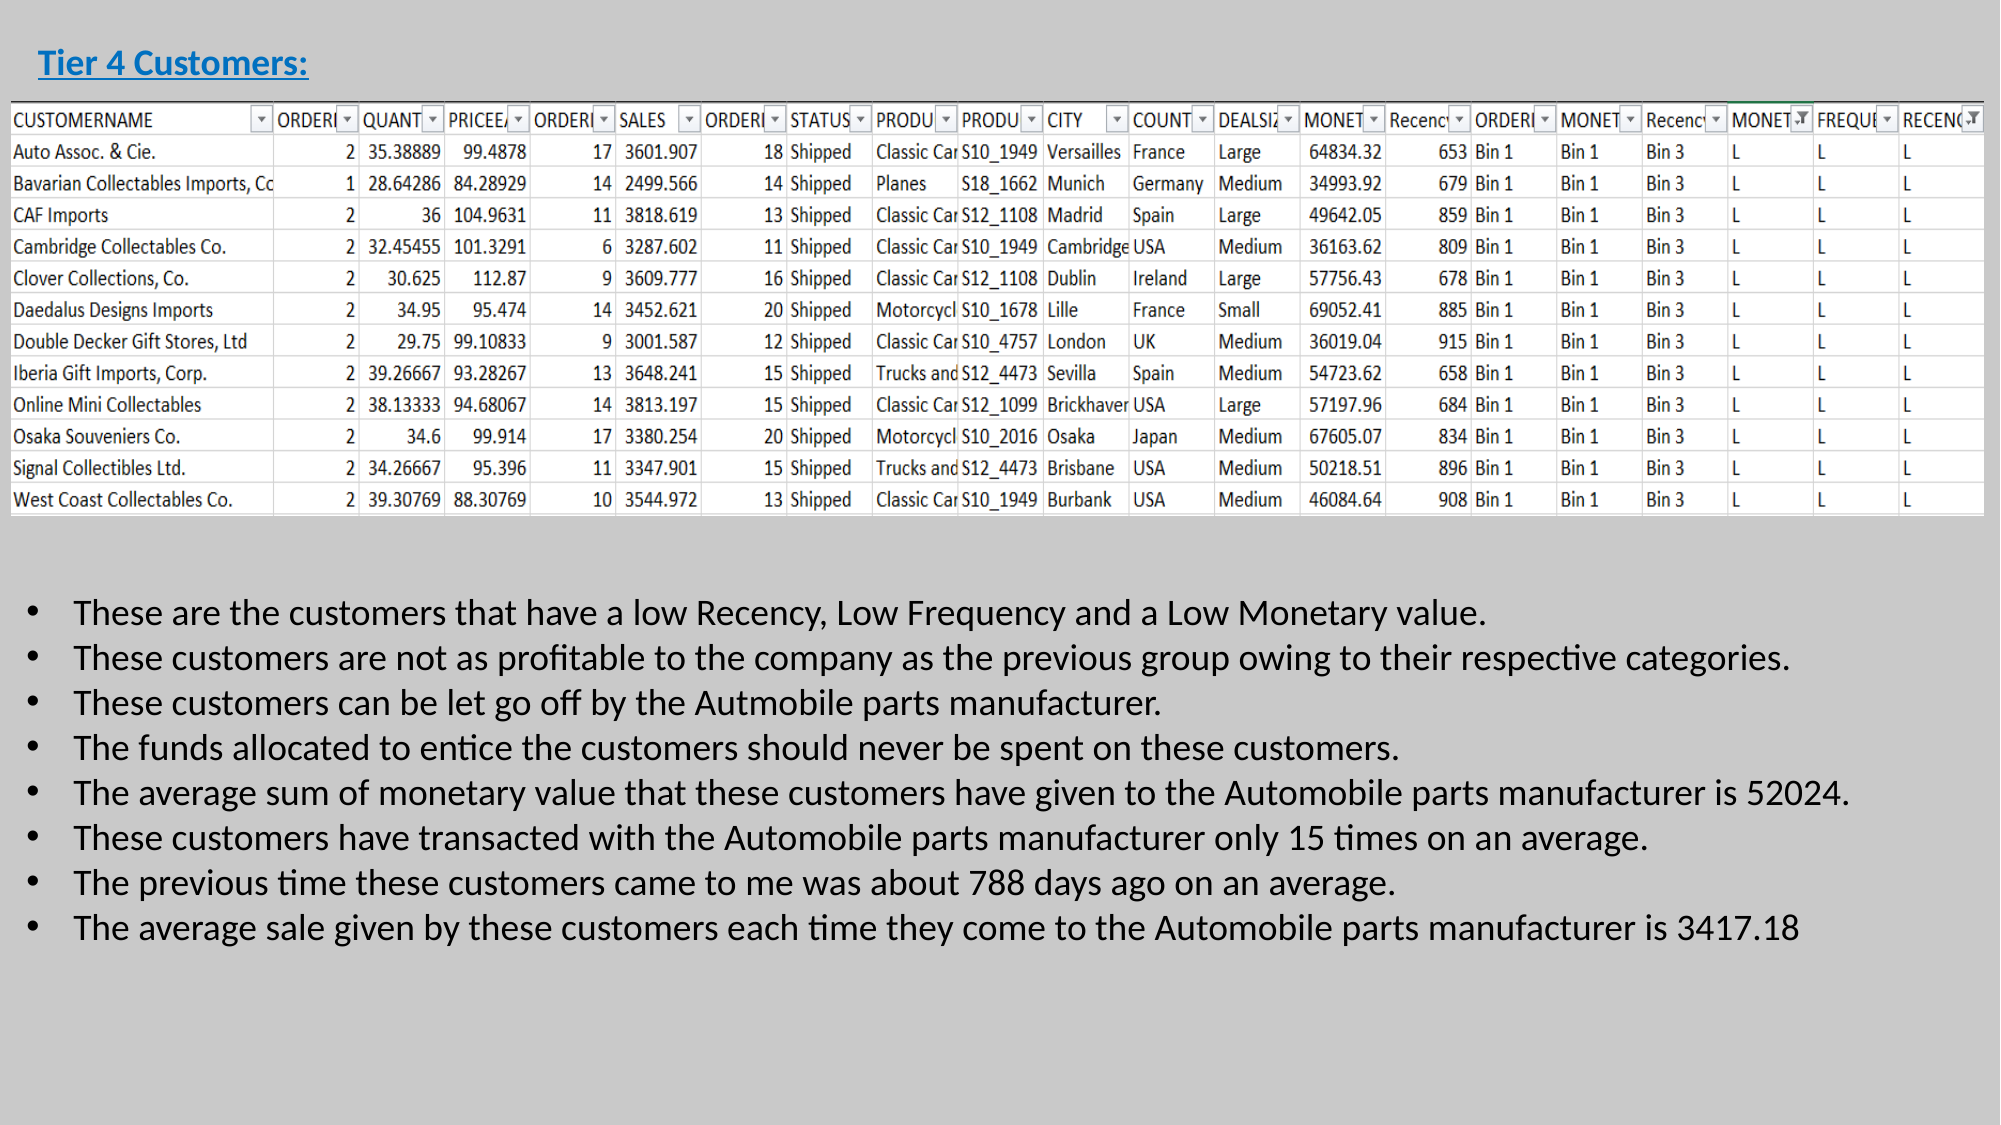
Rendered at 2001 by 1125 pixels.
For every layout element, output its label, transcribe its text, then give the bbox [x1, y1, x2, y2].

text_box Tier 4 Customers: [23, 30, 324, 91]
text_box These are the customers that have a low Recency, Low Frequency and a Low Monetary value. These customers are not as profitable to the company as the previous group owing to their respective categories. These customers can be let go off by the Autmobile parts manufacturer. The funds allocated to entice the customers should never be spent on these customers. The average sum of monetary value that these customers have given to the Automobile parts manufacturer is 52024. These customers have transacted with the Automobile parts manufacturer only 15 times on an average. The previous time these customers came to me was about 788 days ago on an average. The average sale given by these customers each time they come to the Automobile parts manufacturer is 3417.18 [11, 580, 1929, 1001]
picture [11, 101, 1984, 516]
